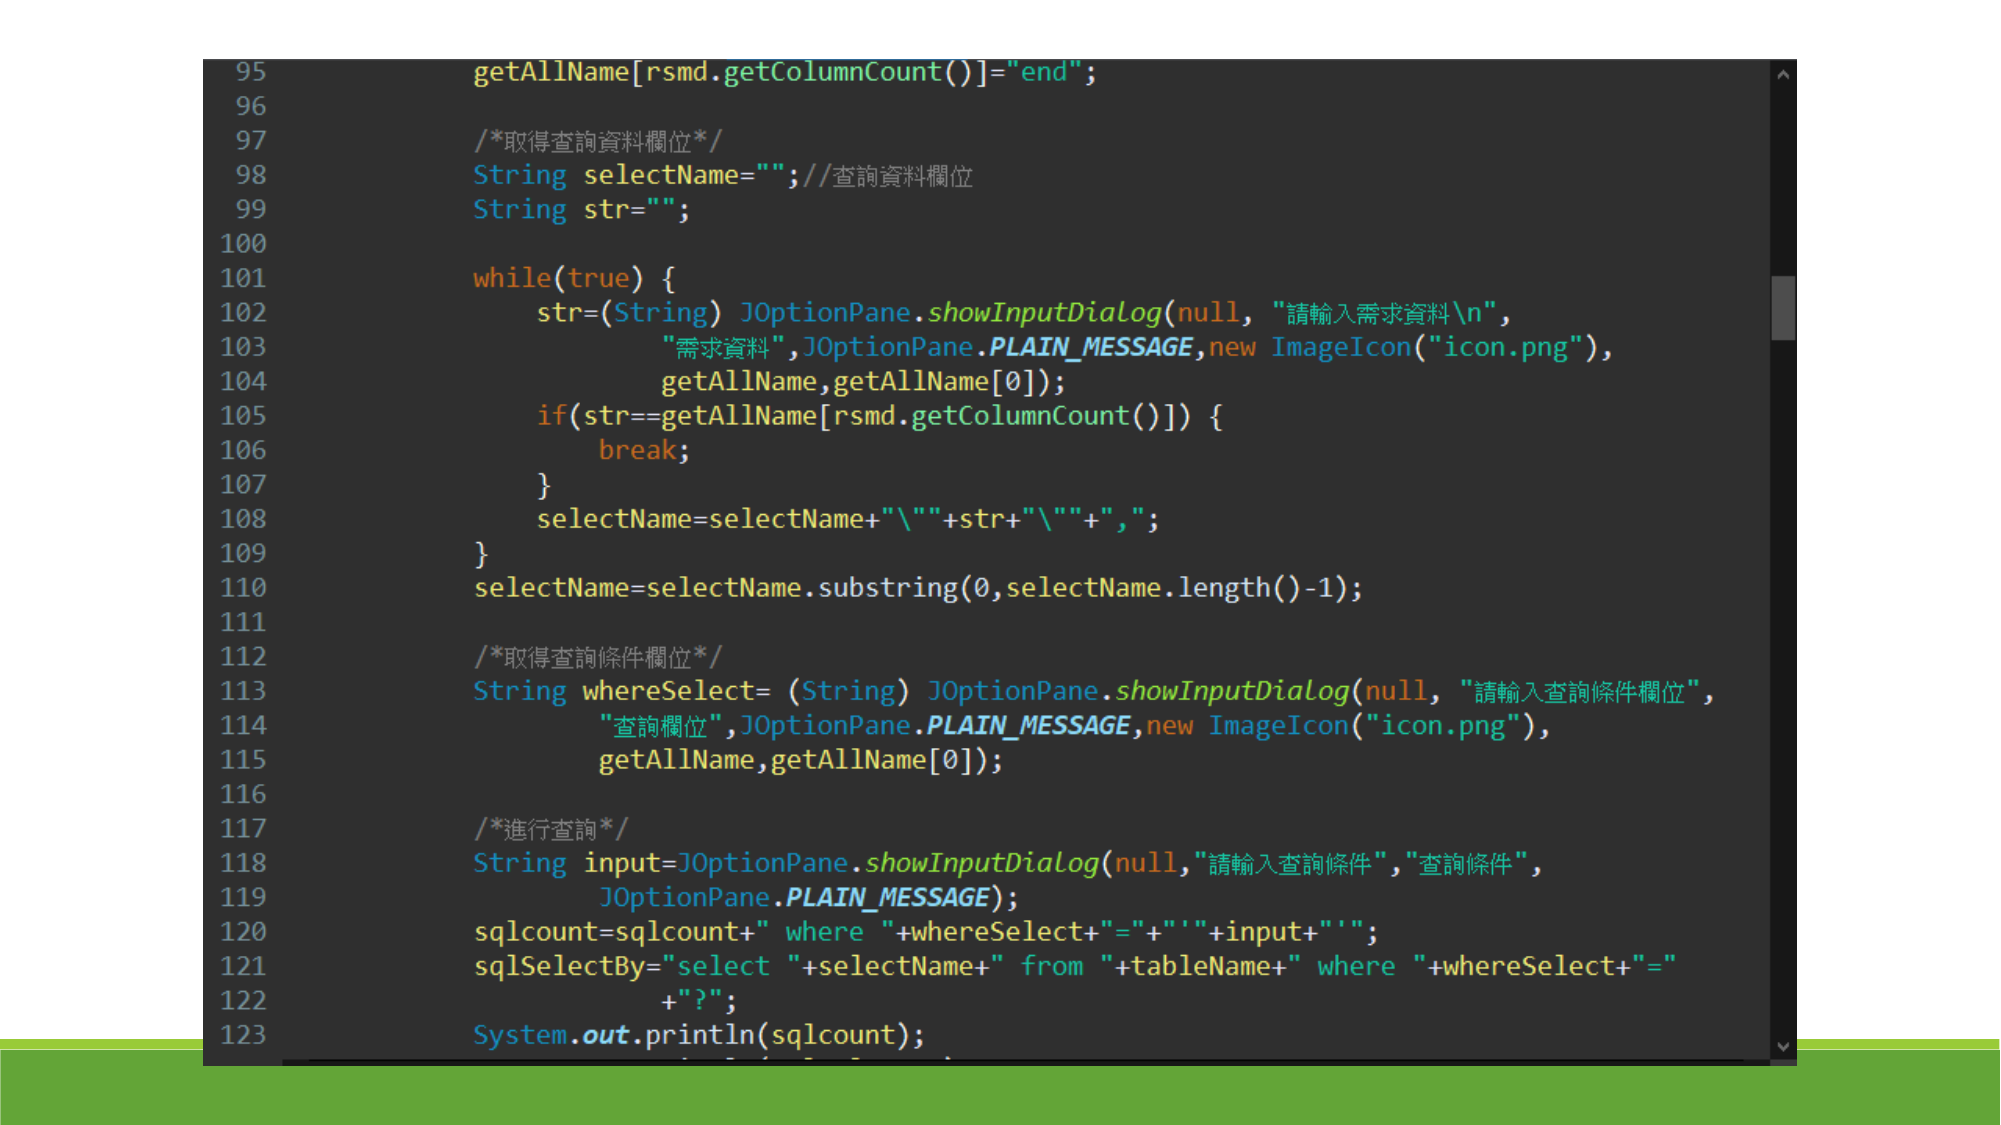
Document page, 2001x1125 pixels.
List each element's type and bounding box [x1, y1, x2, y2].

picture [203, 58, 1797, 1067]
